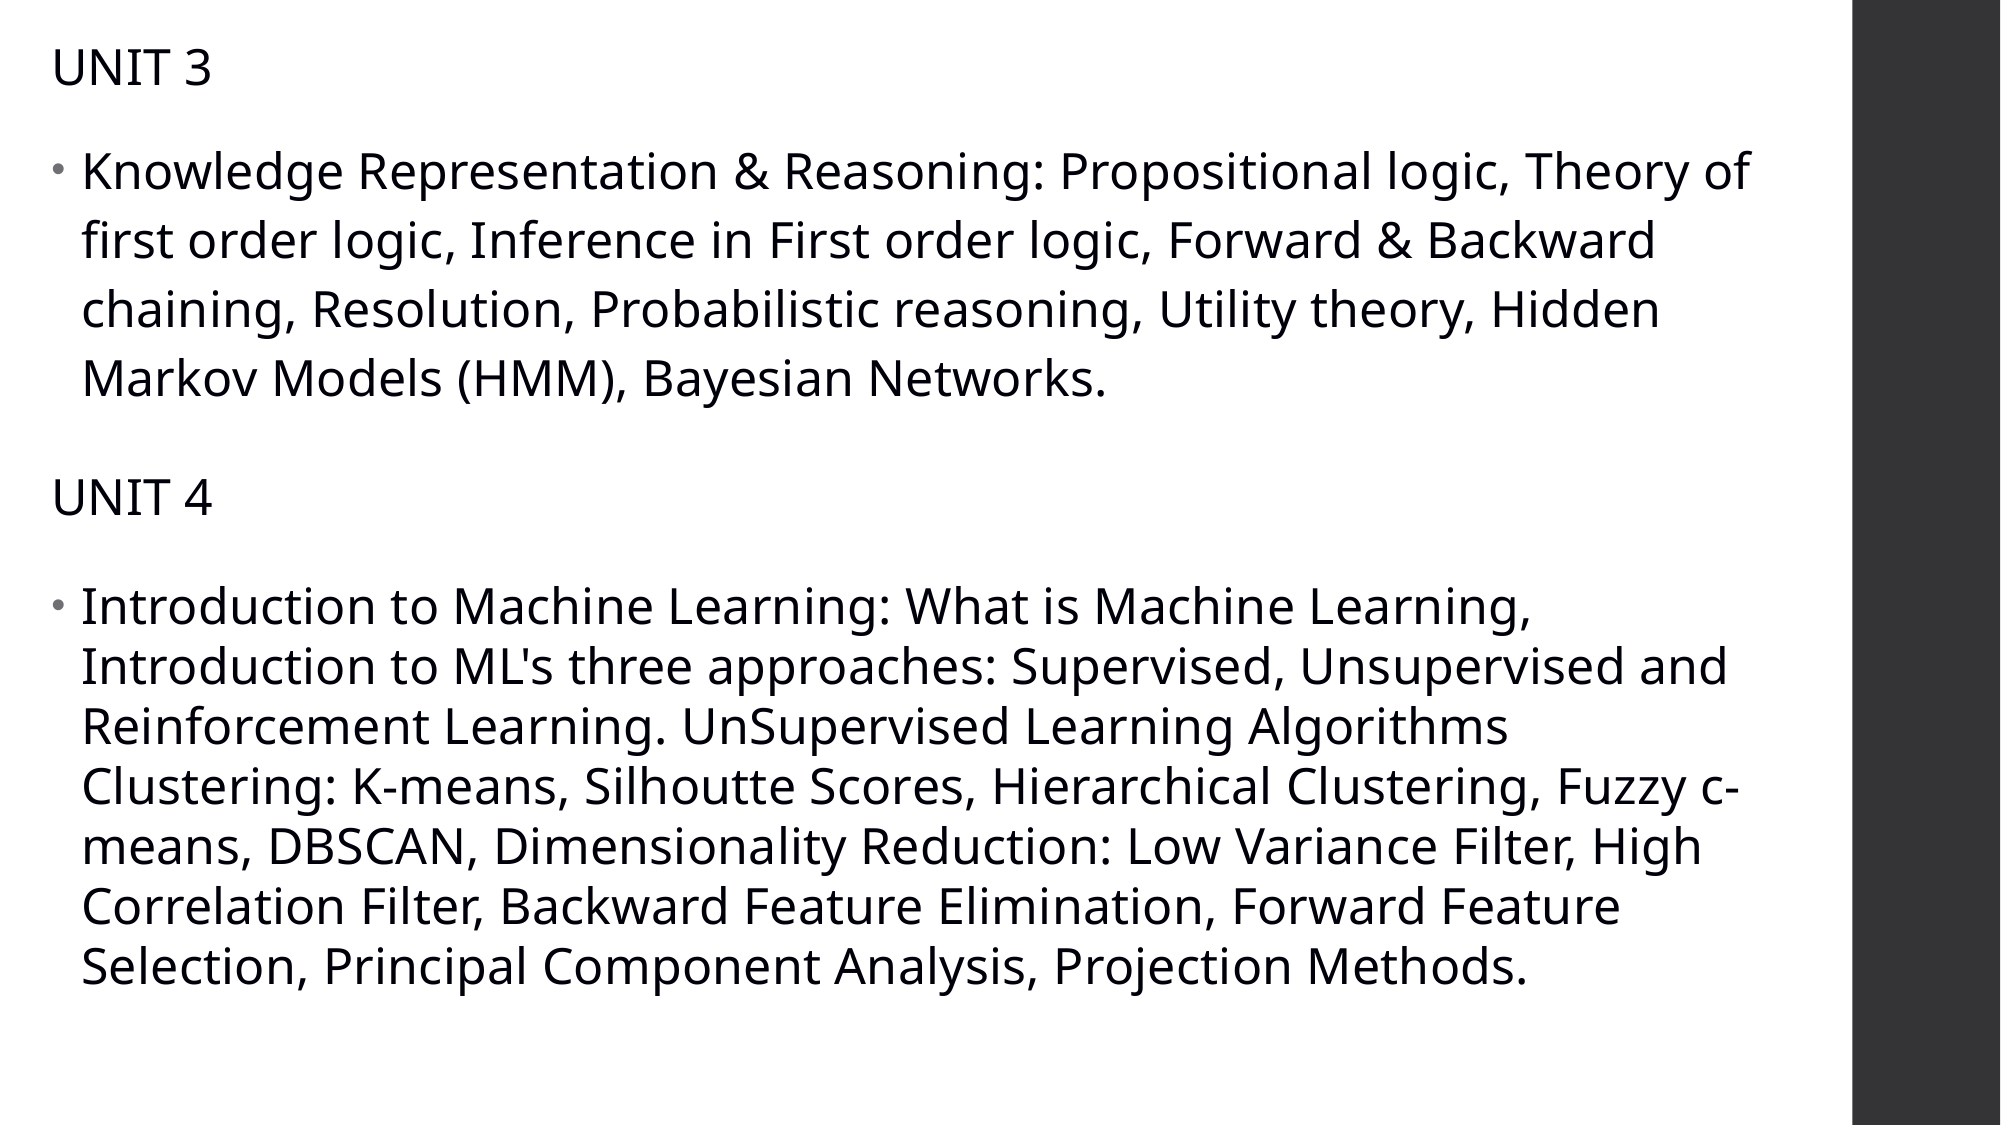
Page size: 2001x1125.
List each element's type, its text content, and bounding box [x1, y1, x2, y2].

list UNIT 3 Knowledge Representation & Reasoning: Propositional logic, Theory of first order logic, Inference in First order logic, Forward & Backward chaining, Resolution, Probabilistic reasoning, Utility theory, Hidden Markov Models (HMM), Bayesian Networks. UNIT 4 Introduction to Machine Learning: What is Machine Learning, Introduction to ML's three approaches: Supervised, Unsupervised and Reinforcement Learning. UnSupervised Learning Algorithms Clustering: K-means, Silhoutte Scores, Hierarchical Clustering, Fuzzy c- means, DBSCAN, Dimensionality Reduction: Low Variance Filter, High Correlation Filter, Backward Feature Elimination, Forward Feature Selection, Principal Component Analysis, Projection Methods. [36, 32, 1803, 1087]
